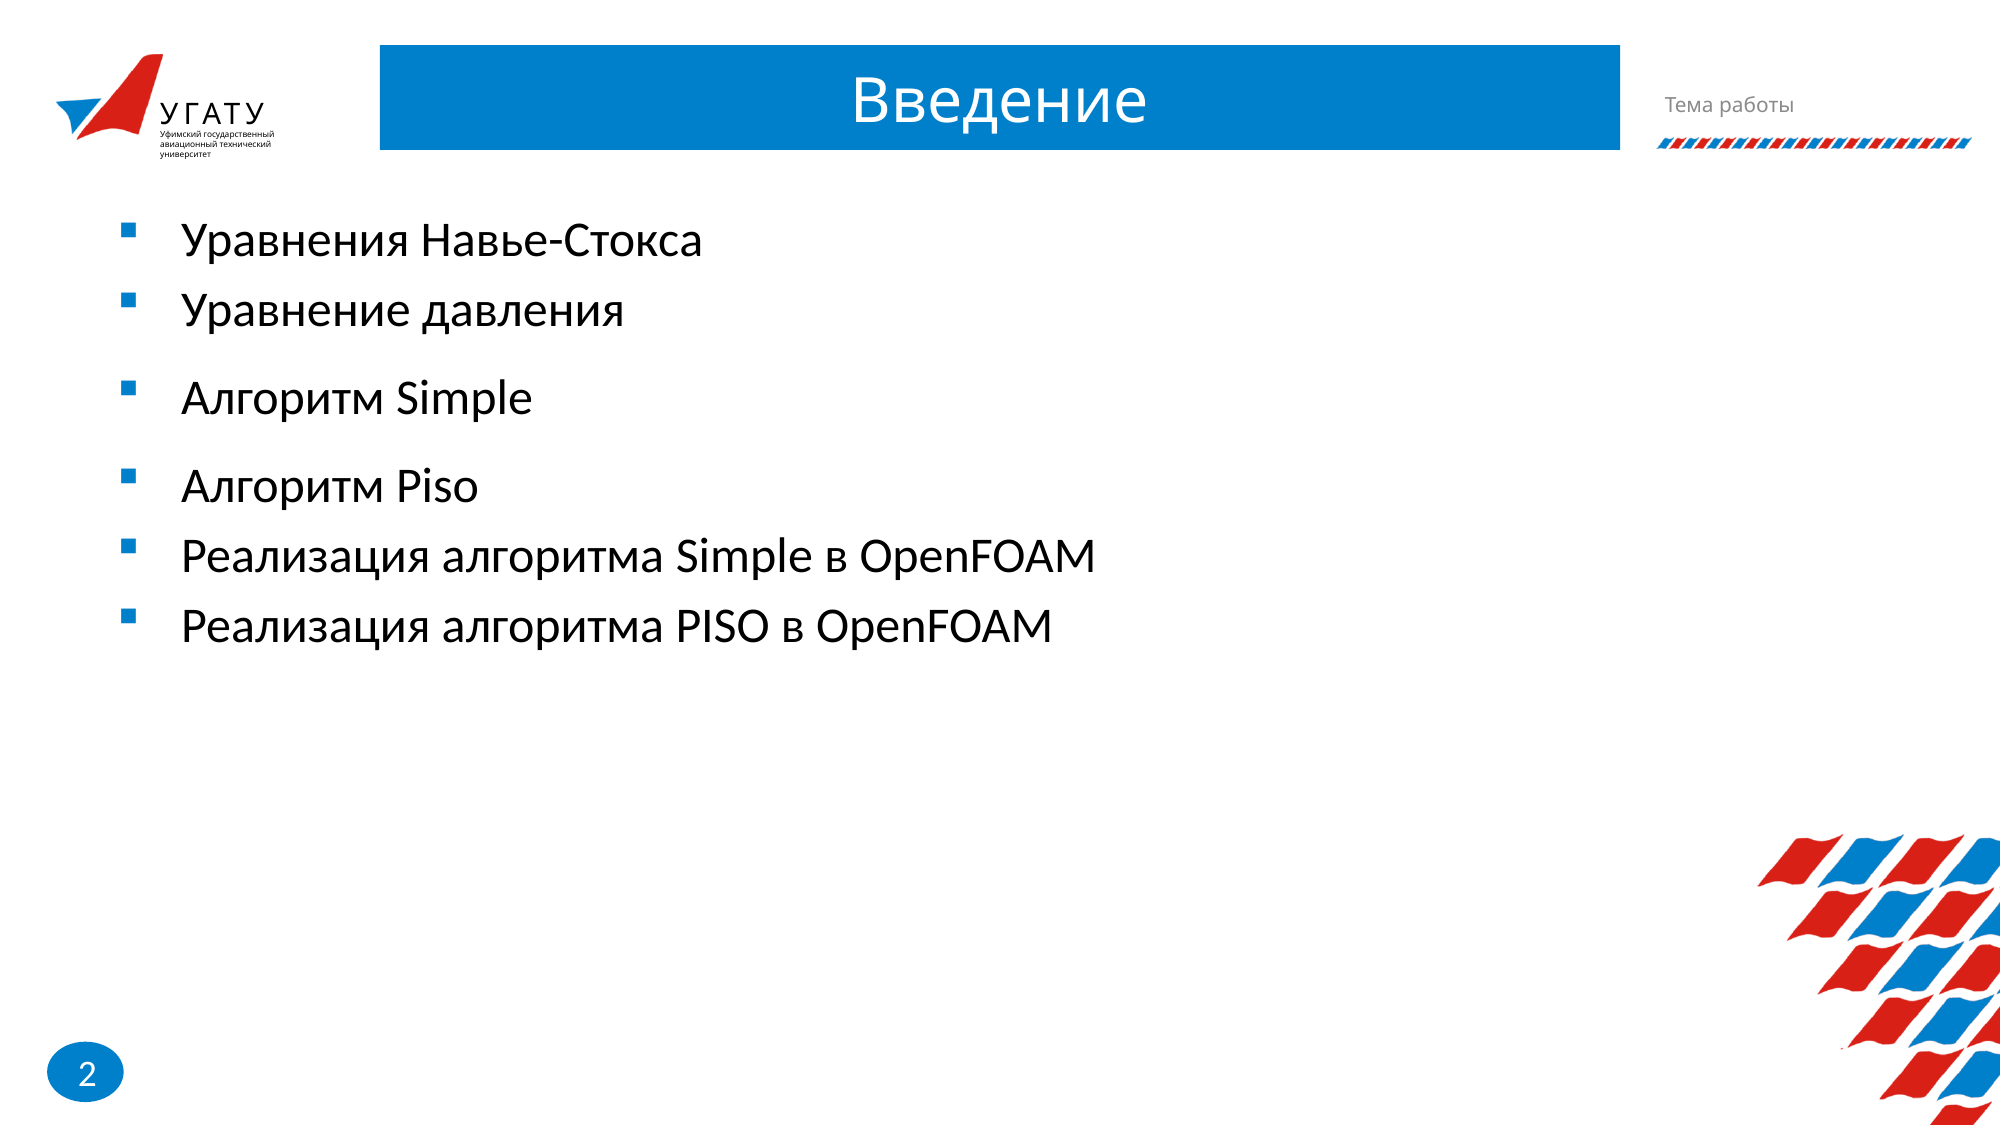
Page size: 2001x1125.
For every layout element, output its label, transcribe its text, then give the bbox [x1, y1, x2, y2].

footer Тема работы [1647, 32, 1972, 129]
picture [56, 54, 163, 140]
title Введение [379, 45, 1621, 150]
list Уравнения Навье-Стокса Уравнение давления Алгоритм Simple Алгоритм Piso Реализация алгоритма Simple в OpenFOAM Реализация алгоритма PISO в OpenFOAM [99, 197, 1900, 1005]
slide_number 2 [44, 1041, 131, 1102]
picture [1656, 137, 1972, 149]
picture [1757, 834, 2000, 1125]
